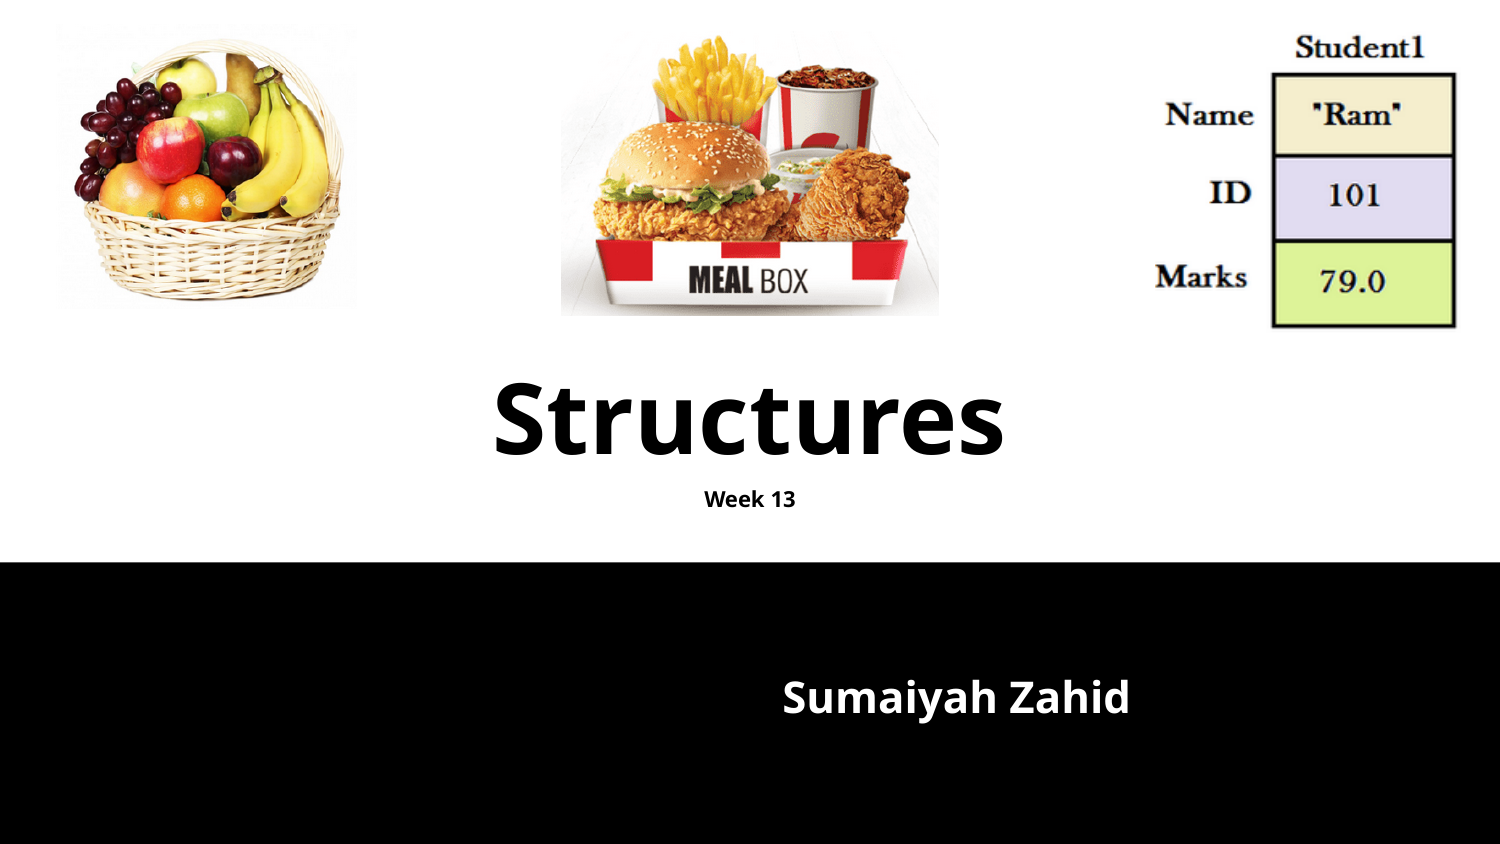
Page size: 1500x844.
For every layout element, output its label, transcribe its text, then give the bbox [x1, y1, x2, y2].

picture [56, 24, 357, 310]
subtitle Sumaiyah Zahid [51, 638, 1449, 755]
picture [561, 31, 939, 316]
title Structures Week 13 [51, 333, 1449, 530]
picture [1155, 24, 1467, 364]
